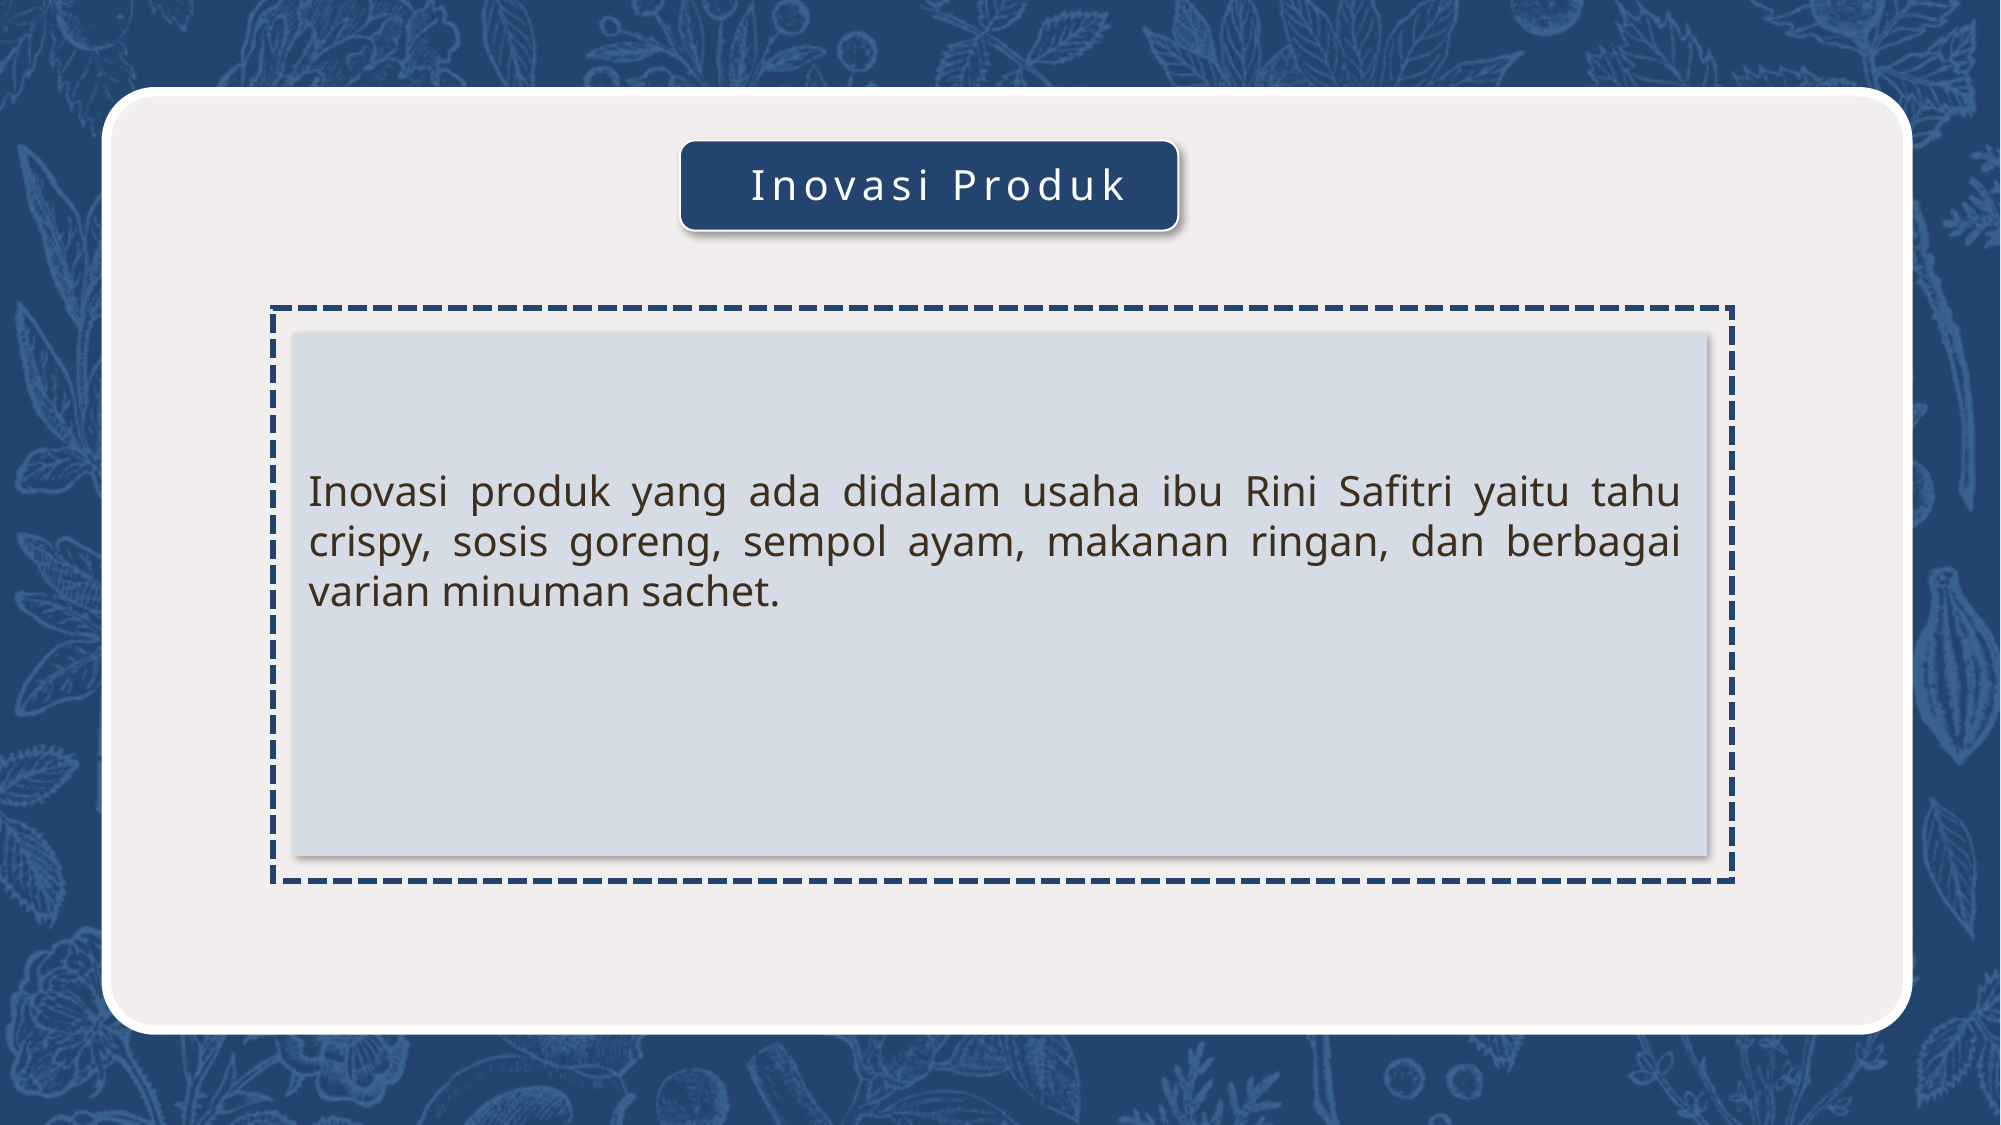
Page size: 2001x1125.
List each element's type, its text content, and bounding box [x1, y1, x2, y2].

text_box [105, 90, 1909, 1032]
text_box [678, 139, 1180, 232]
text_box [272, 307, 1733, 882]
text_box Inovasi produk yang ada didalam usaha ibu Rini Safitri yaitu tahu crispy, sosis goreng, sempol ayam, makanan ringan, dan berbagai varian minuman sachet. [293, 457, 973, 623]
text_box Inovasi Produk [716, 150, 1160, 216]
text_box Inovasi produk yang ada didalam usaha ibu Rini Safitri yaitu tahu crispy, sosis goreng, sempol ayam, makanan ringan, dan berbagai varian minuman sachet. [1249, 457, 1697, 623]
picture [0, 0, 2001, 1125]
